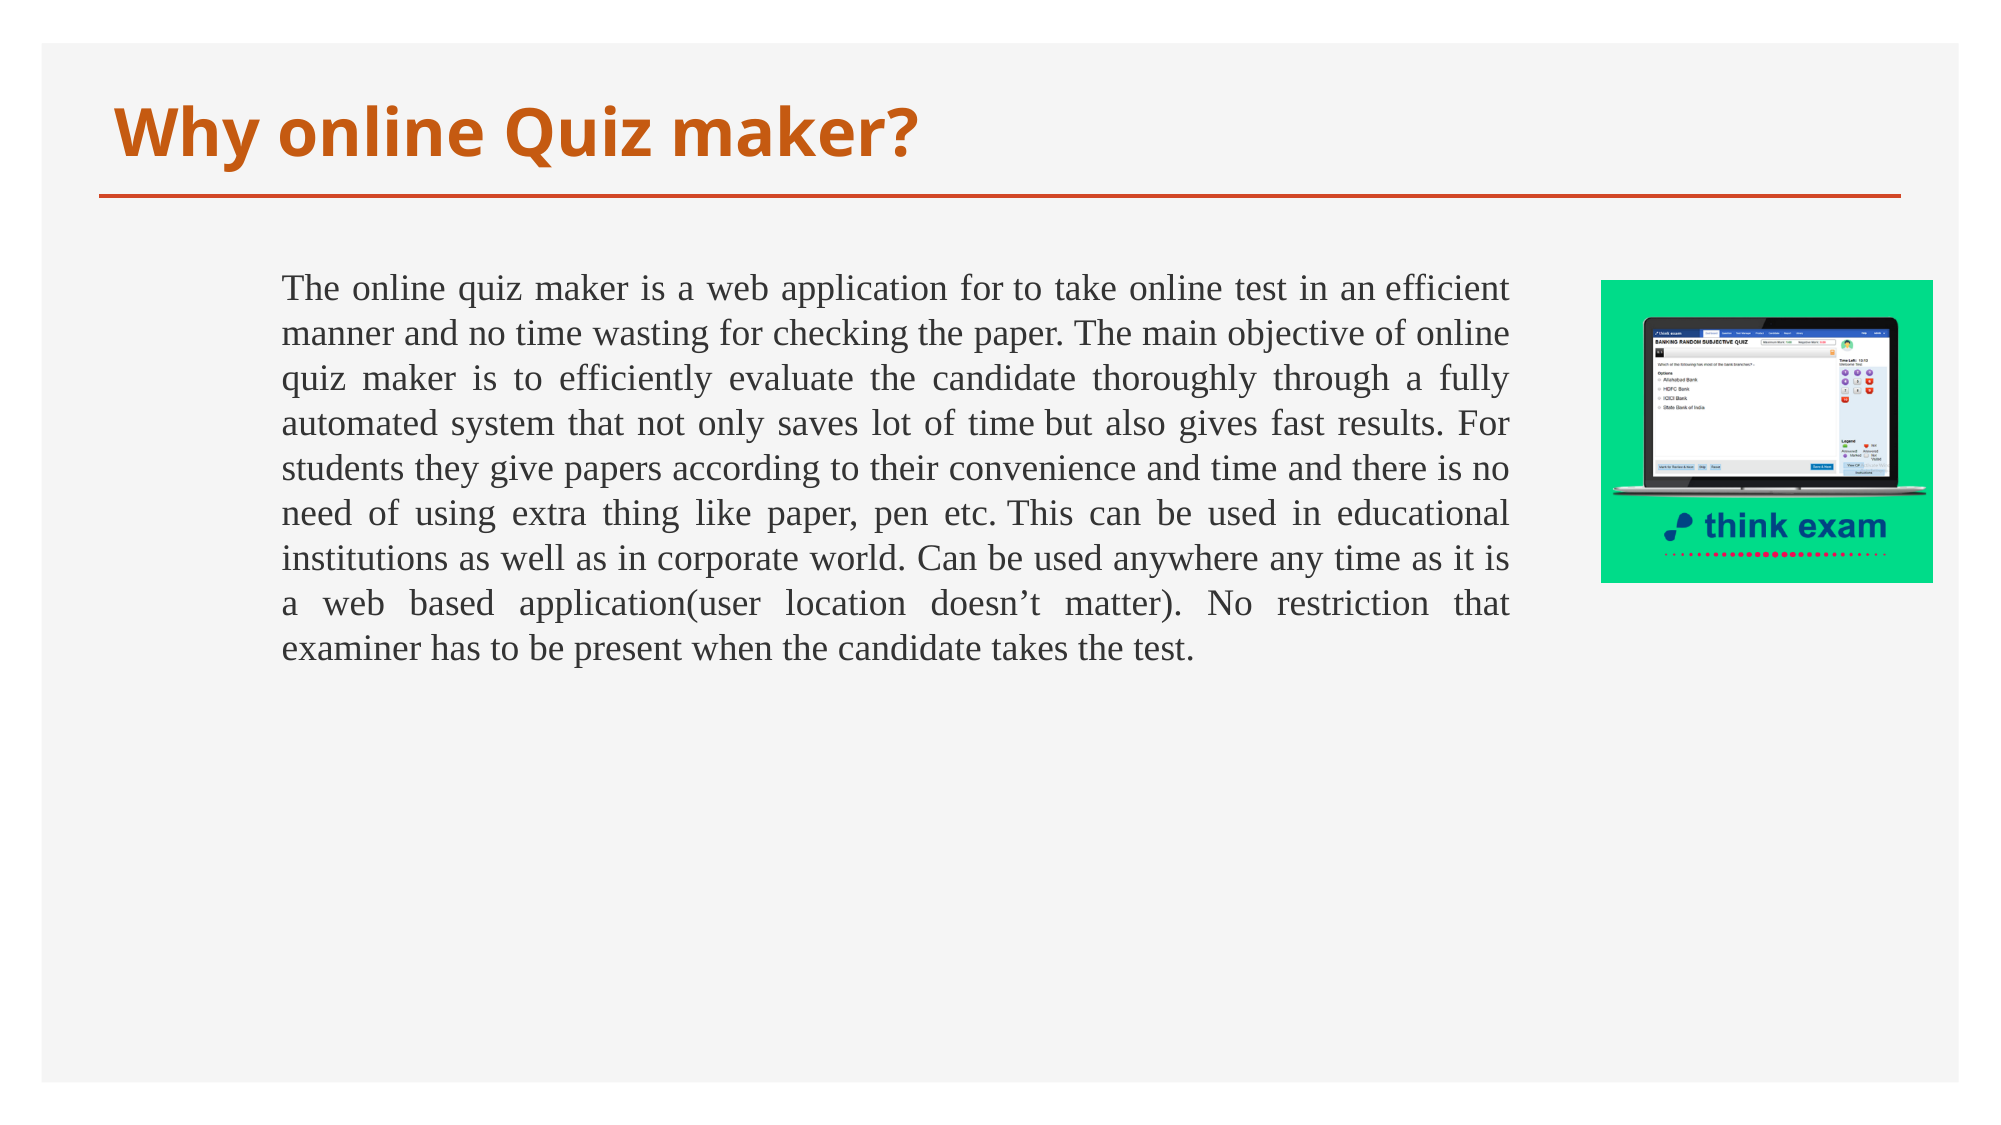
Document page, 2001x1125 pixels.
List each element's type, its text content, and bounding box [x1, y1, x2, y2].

title Why online Quiz maker? [99, 73, 1901, 197]
picture [1601, 280, 1933, 583]
text_box The online quiz maker is a web application for to take online test in an efficient manner and no time wasting for checking the paper. The main objective of online quiz maker is to efficiently evaluate the candidate thoroughly through a fully automated system that not only saves lot of time but also gives fast results. For students they give papers according to their convenience and time and there is no need of using extra thing like paper, pen etc. This can be used in educational institutions as well as in corporate world. Can be used anywhere any time as it is a web based application(user location doesn’t matter). No restriction that examiner has to be present when the candidate takes the test. [266, 255, 1527, 676]
